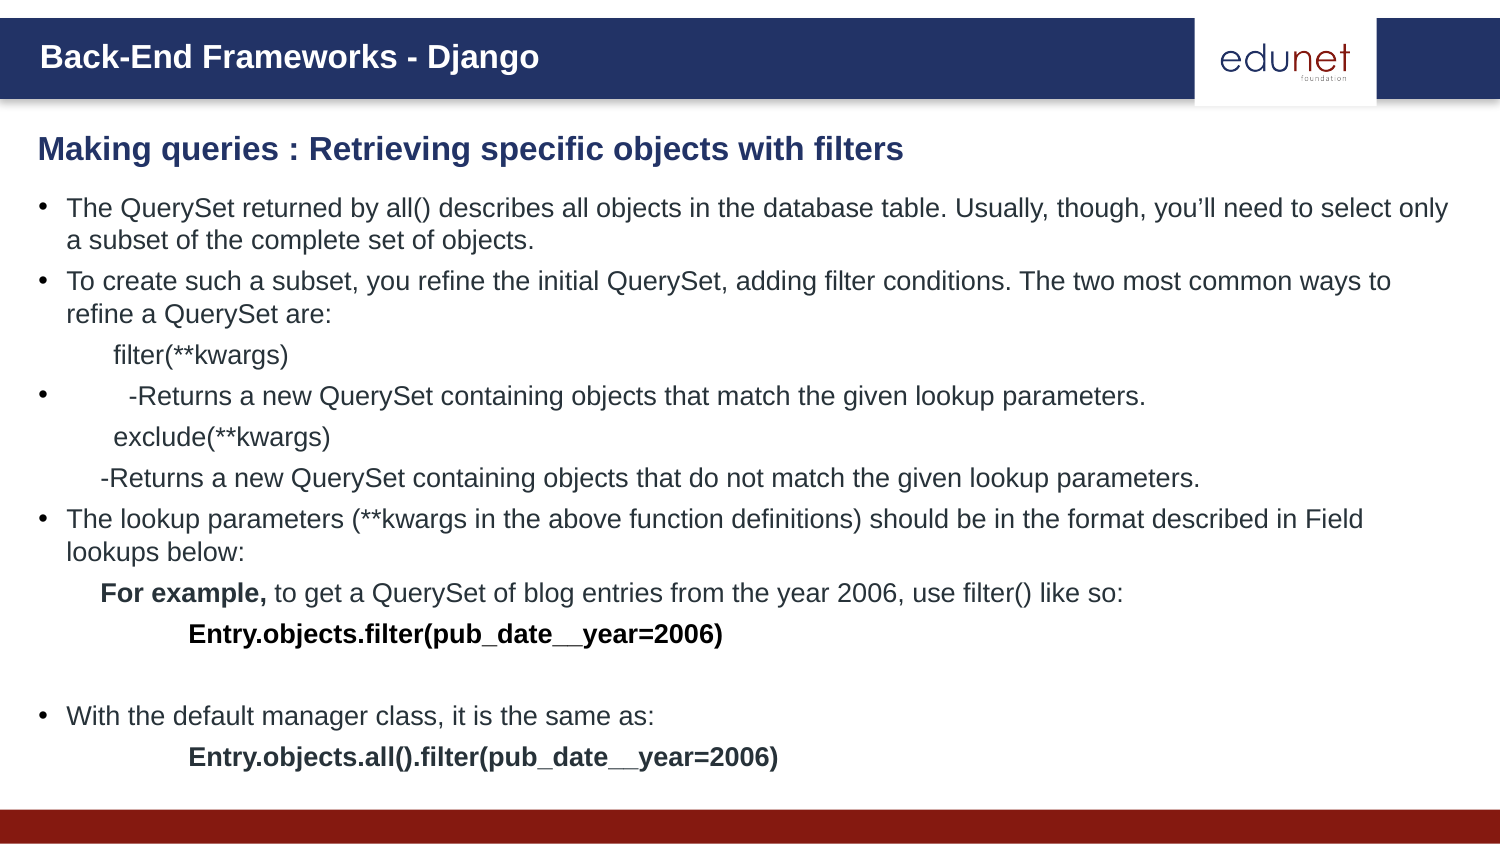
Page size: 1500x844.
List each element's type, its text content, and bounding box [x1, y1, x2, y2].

text_box The QuerySet returned by all() describes all objects in the database table. Usually, though, you’ll need to select only a subset of the complete set of objects. To create such a subset, you refine the initial QuerySet, adding filter conditions. The two most common ways to refine a QuerySet are: filter(**kwargs) -Returns a new QuerySet containing objects that match the given lookup parameters. exclude(**kwargs) -Returns a new QuerySet containing objects that do not match the given lookup parameters. The lookup parameters (**kwargs in the above function definitions) should be in the format described in Field lookups below: For example, to get a QuerySet of blog entries from the year 2006, use filter() like so: Entry.objects.filter(pub_date__year=2006) With the default manager class, it is the same as: Entry.objects.all().filter(pub_date__year=2006) [36, 181, 1449, 773]
picture [1215, 38, 1356, 86]
title Making queries : Retrieving specific objects with filters [37, 125, 1375, 181]
